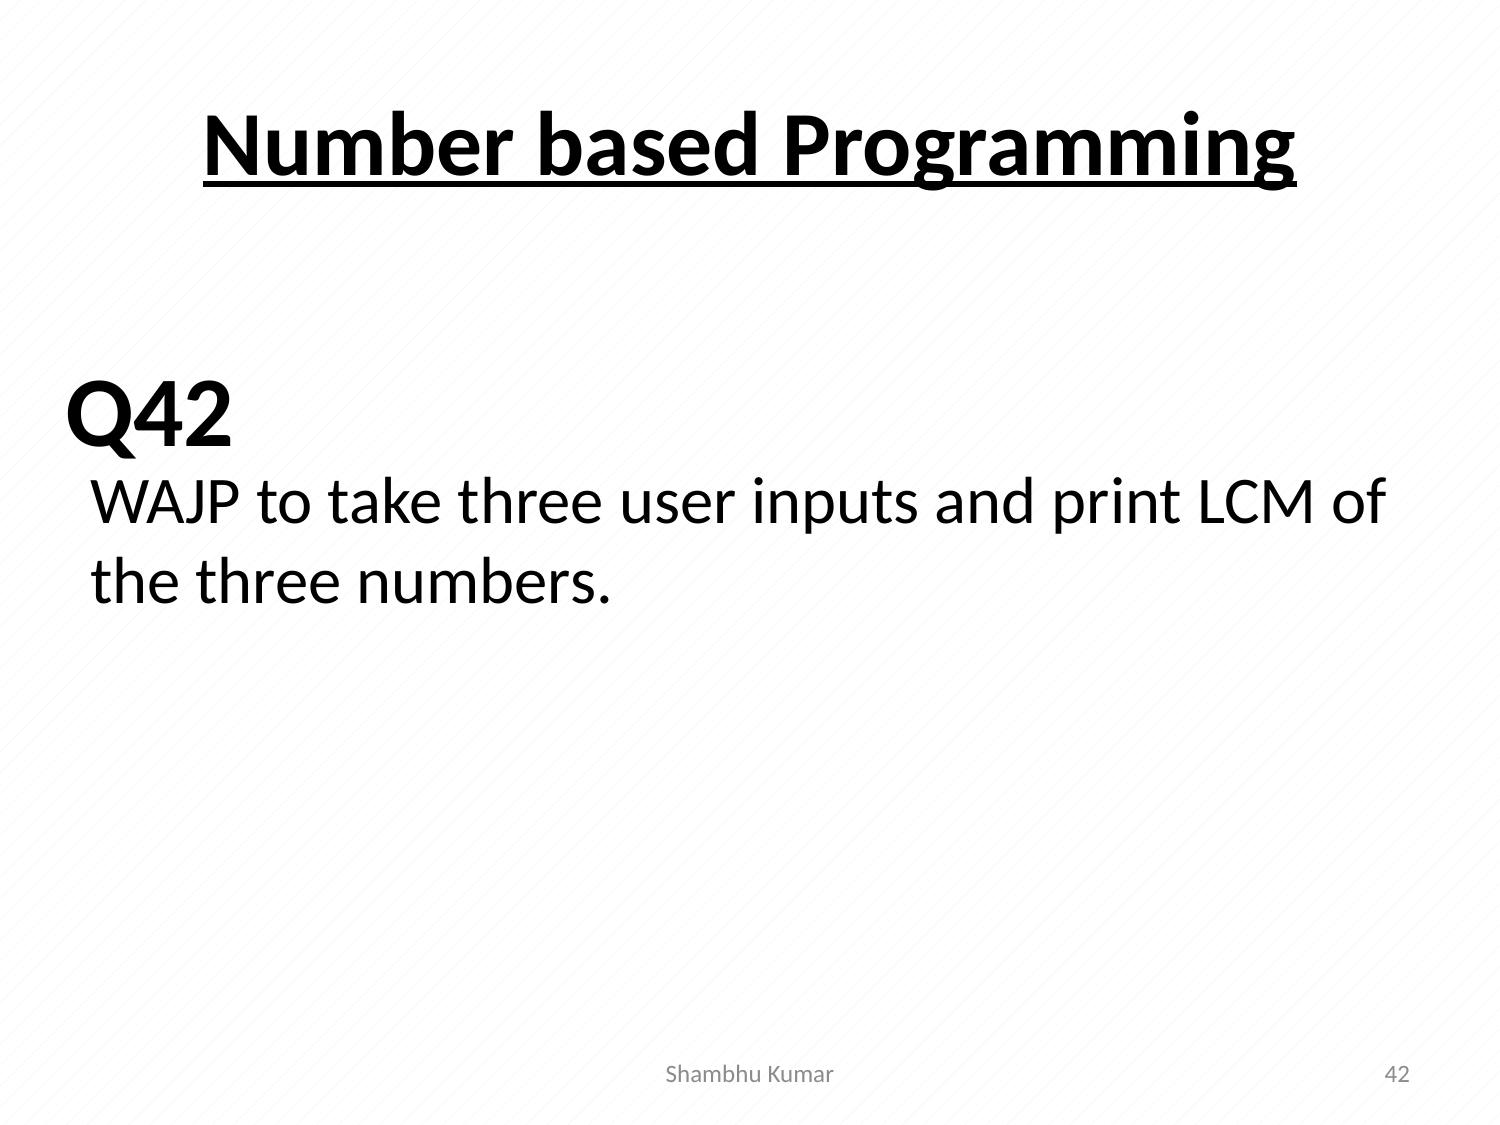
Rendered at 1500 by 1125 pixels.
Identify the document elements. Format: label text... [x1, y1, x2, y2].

text_box Q42 [37, 337, 250, 475]
title Number based Programming [75, 45, 1425, 233]
footer Shambhu Kumar [512, 1042, 988, 1103]
list WAJP to take three user inputs and print LCM of the three numbers. [75, 262, 1425, 1005]
slide_number 42 [1074, 1042, 1425, 1103]
